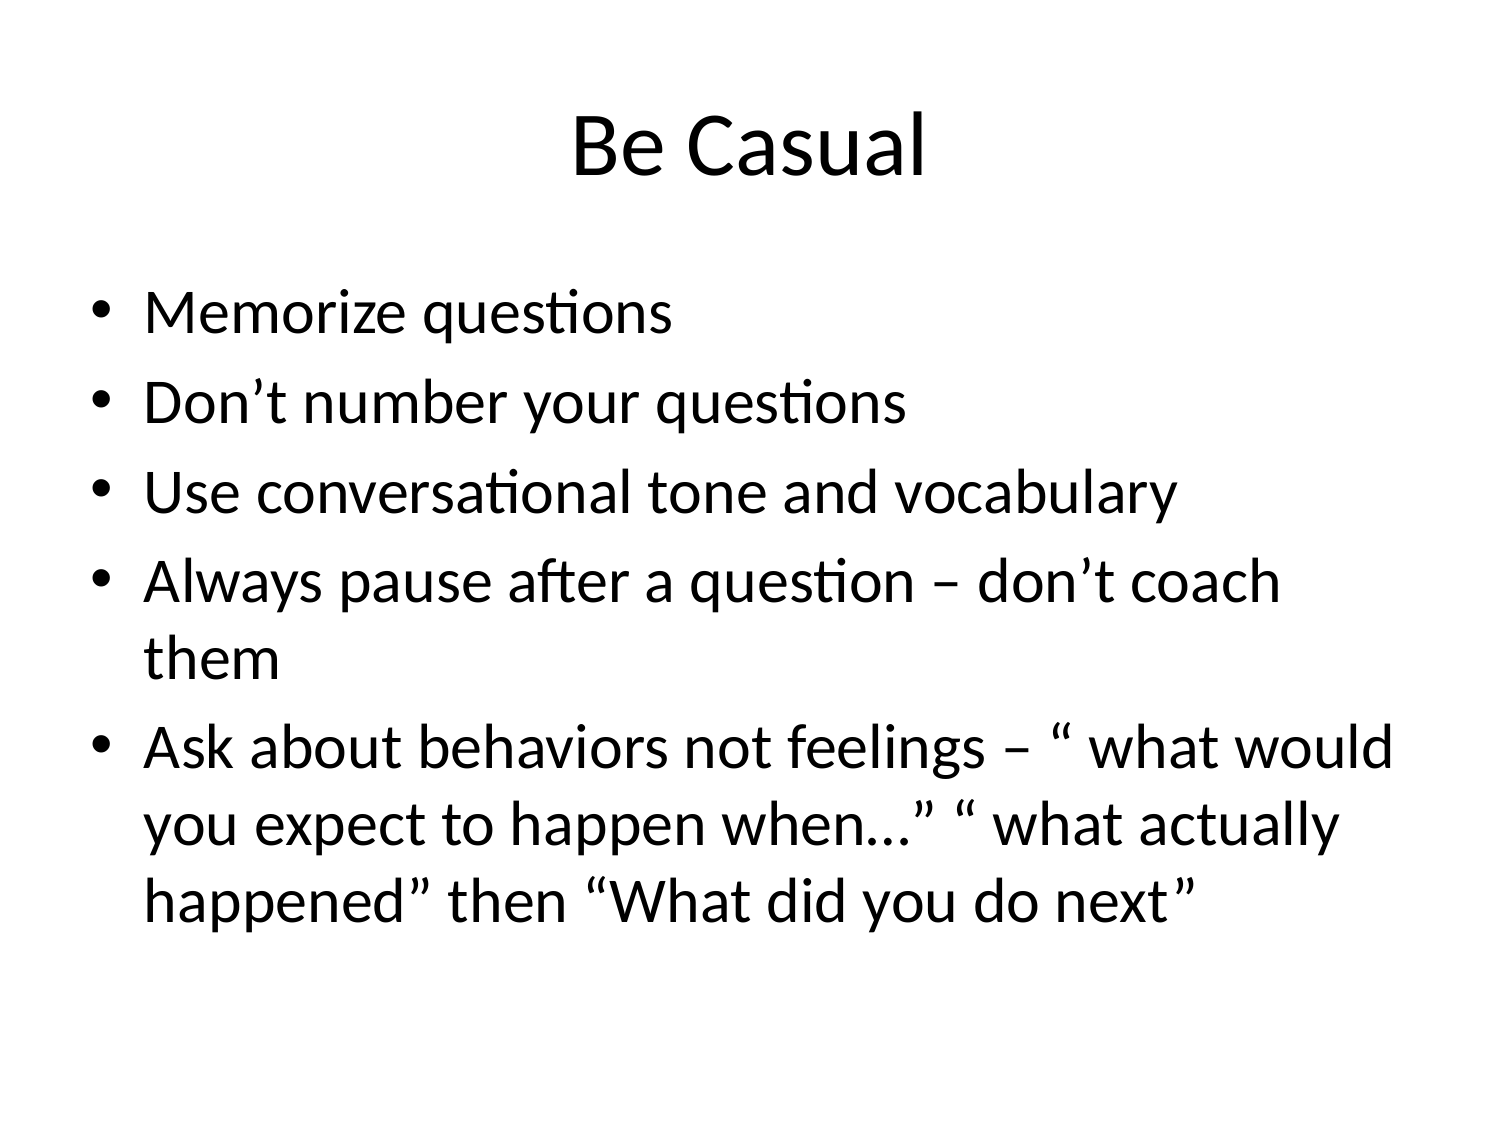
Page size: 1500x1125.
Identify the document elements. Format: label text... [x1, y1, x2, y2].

list Memorize questions Don’t number your questions Use conversational tone and vocabulary Always pause after a question – don’t coach them Ask about behaviors not feelings – “ what would you expect to happen when…” “ what actually happened” then “What did you do next” [75, 262, 1425, 1005]
title Be Casual [75, 45, 1425, 233]
